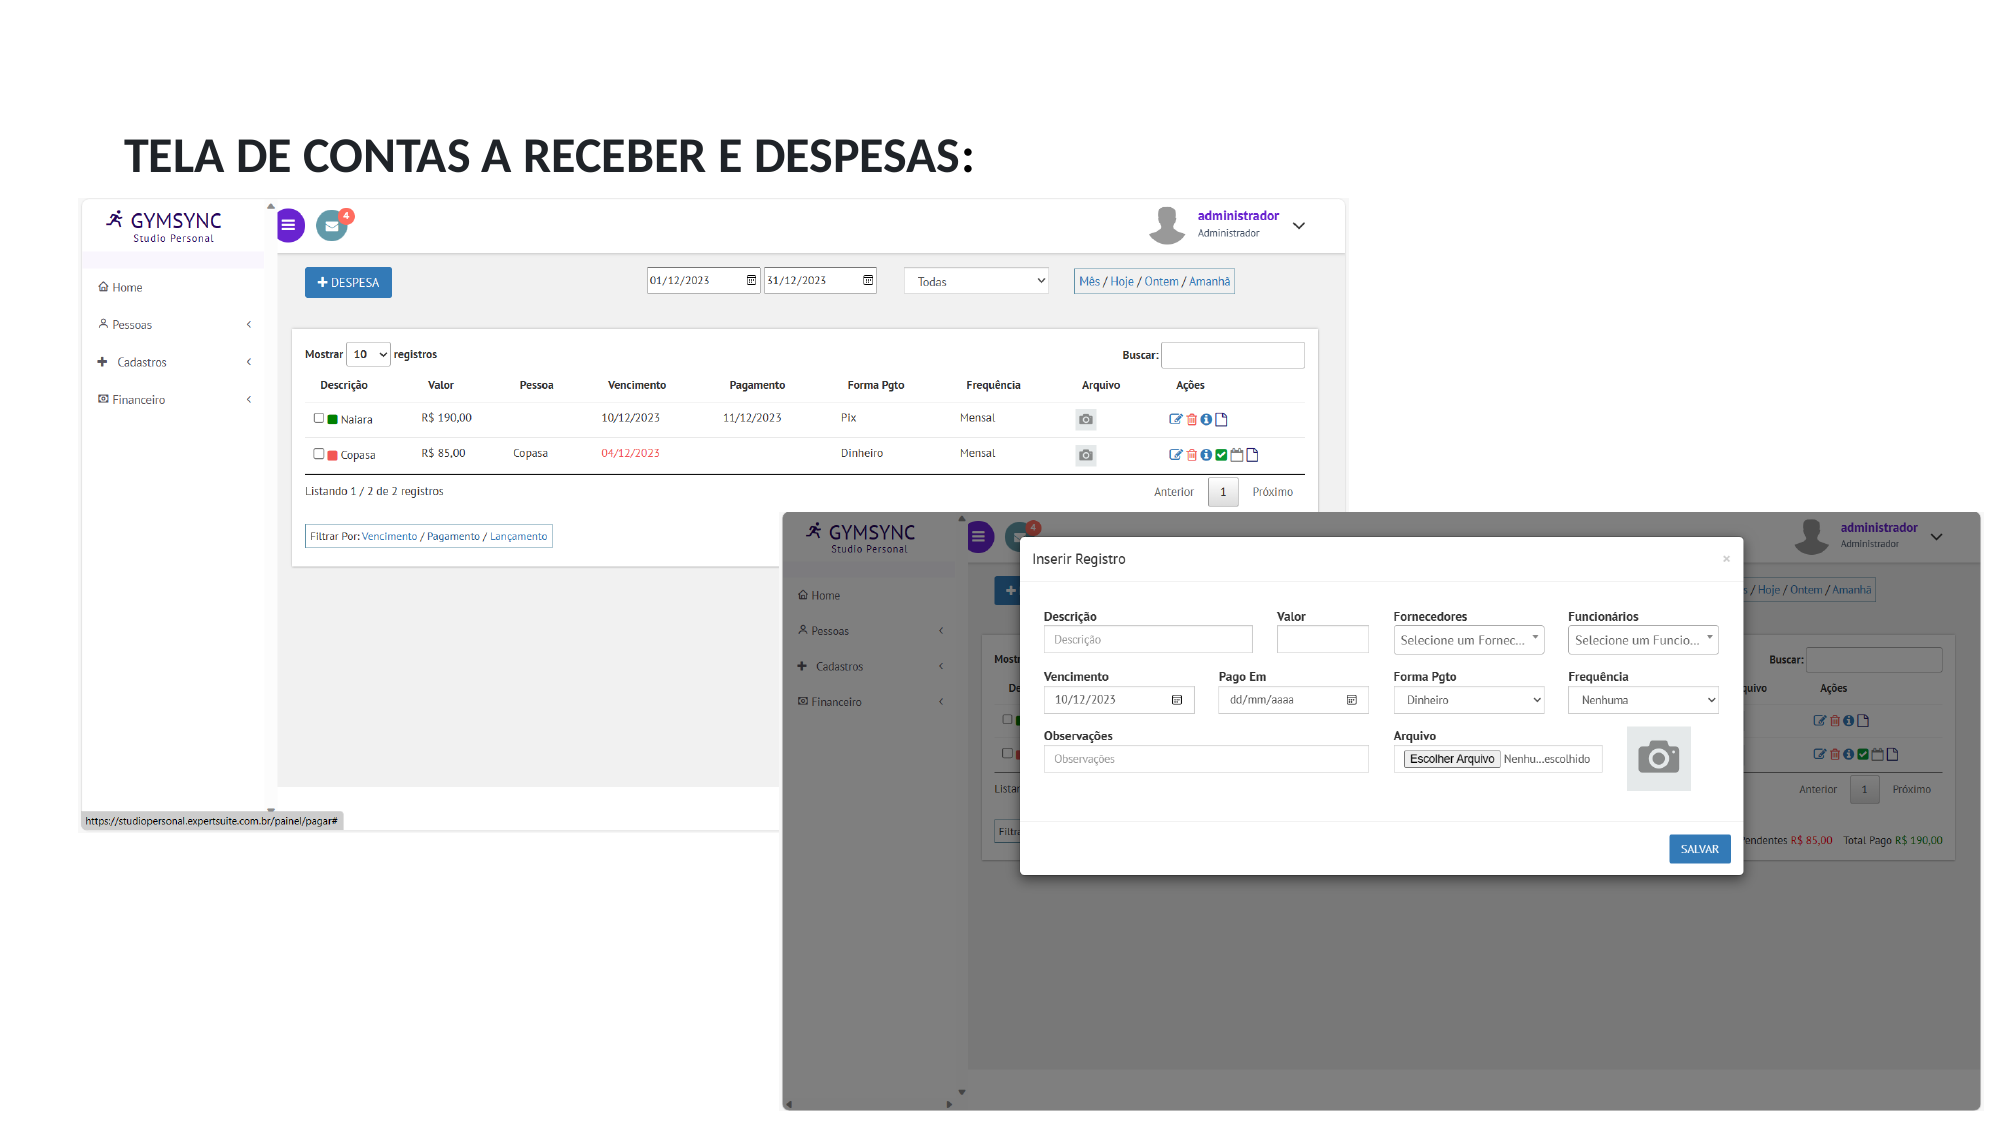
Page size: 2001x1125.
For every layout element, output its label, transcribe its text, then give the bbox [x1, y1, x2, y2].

title TELA DE CONTAS A RECEBER E DESPESAS: [109, 56, 1533, 192]
picture [78, 198, 1984, 1111]
